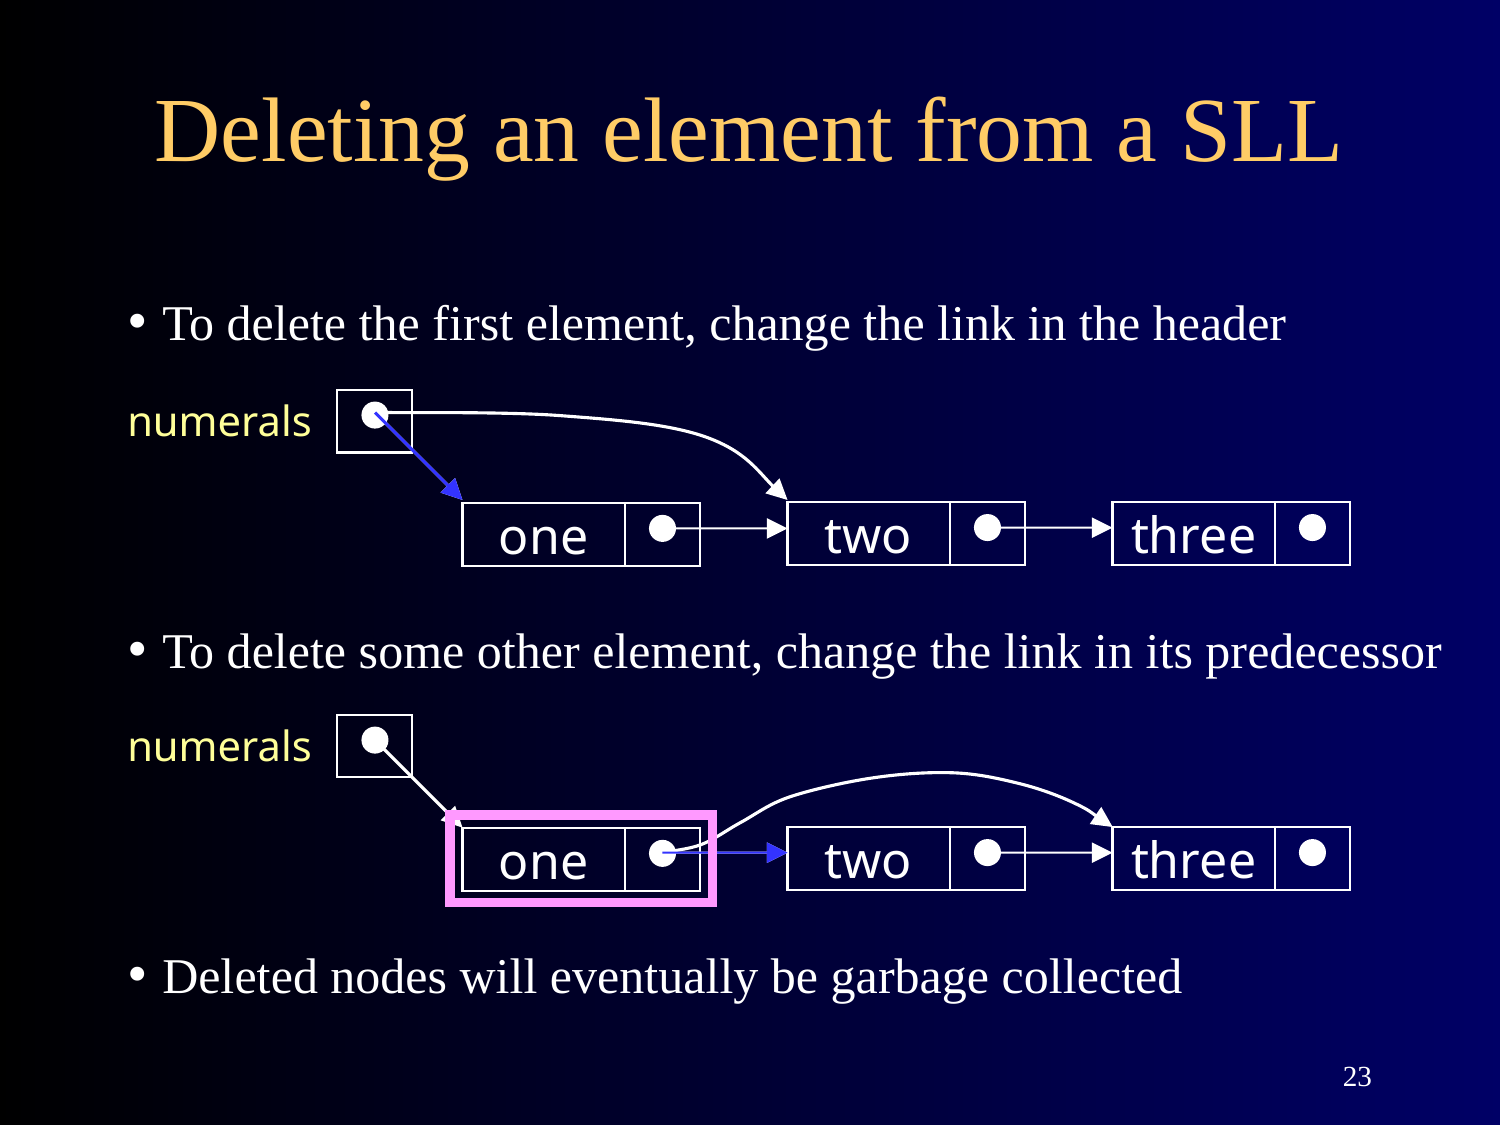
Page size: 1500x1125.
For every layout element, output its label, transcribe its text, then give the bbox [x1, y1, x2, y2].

text_box • Deleted nodes will eventually be garbage collected [112, 927, 1463, 1013]
text_box • To delete some other element, change the link in its predecessor [112, 602, 1463, 688]
slide_number 23 [1074, 1025, 1388, 1100]
text_box • To delete the first element, change the link in the header [112, 275, 1363, 360]
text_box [112, 712, 1351, 892]
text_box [112, 387, 1351, 567]
title Deleting an element from a SLL [112, 62, 1388, 188]
